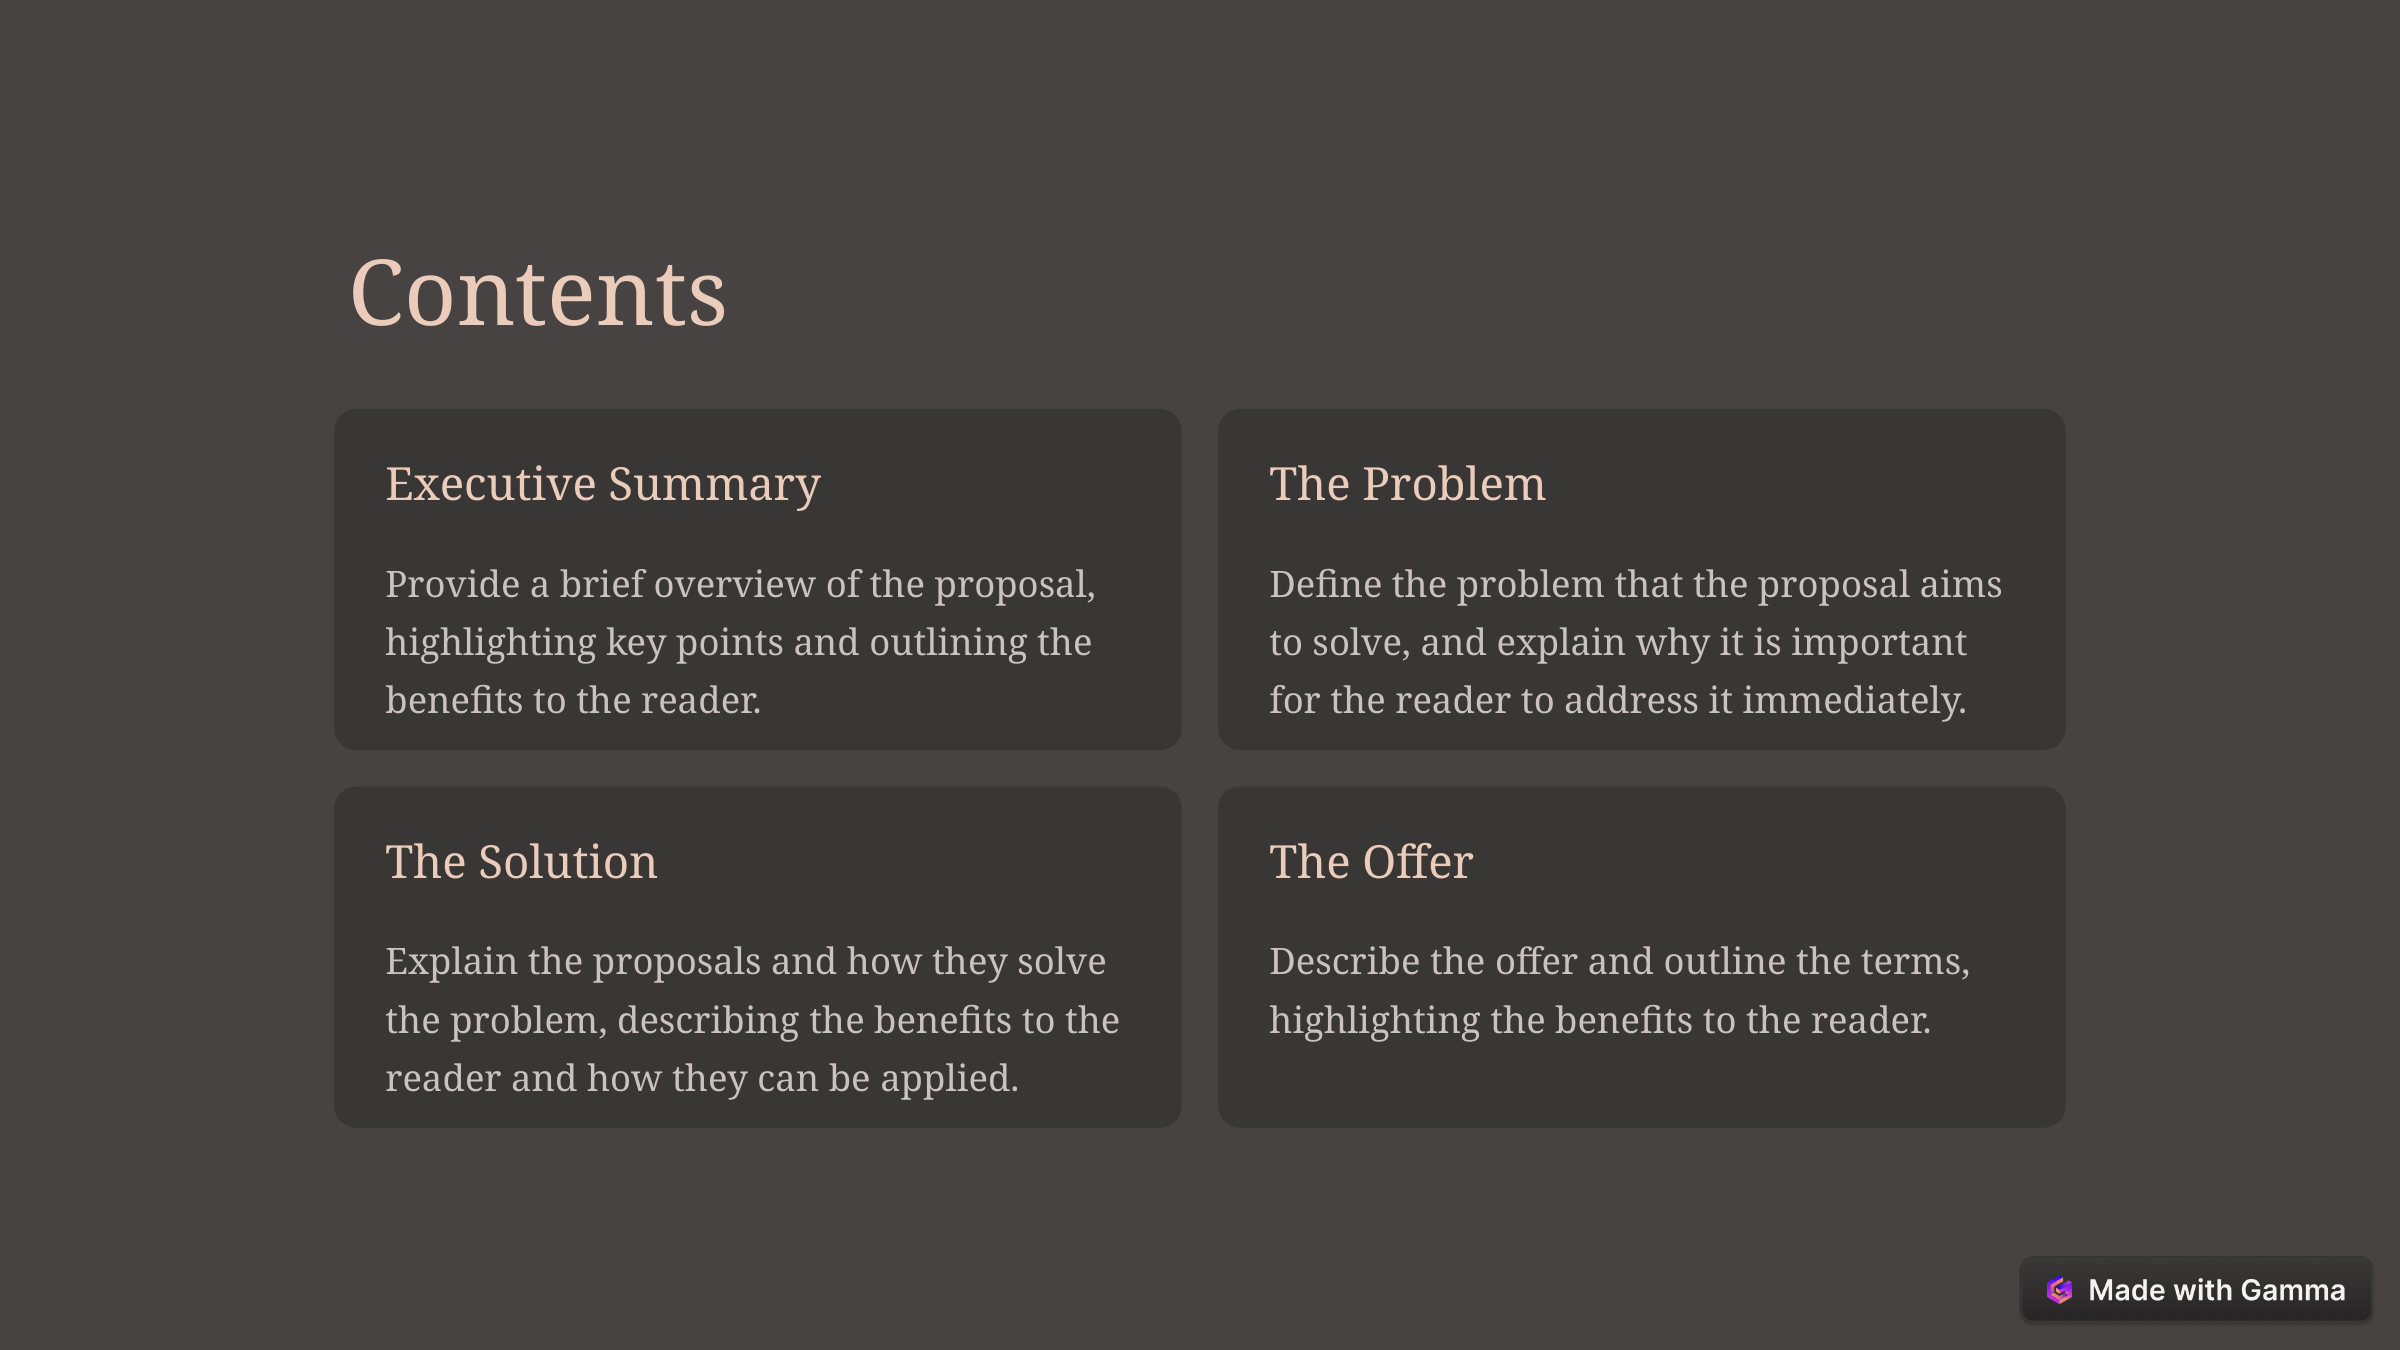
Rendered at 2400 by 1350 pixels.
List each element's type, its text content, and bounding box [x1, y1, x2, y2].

text_box The Problem [1254, 445, 1620, 503]
text_box Provide a brief overview of the proposal, highlighting key points and outlining the benefits to the reader. [370, 538, 1146, 714]
text_box [1218, 408, 2066, 751]
text_box [0, 0, 2400, 1350]
text_box Describe the offer and outline the terms, highlighting the benefits to the reader. [1254, 916, 2030, 1033]
text_box Executive Summary [370, 445, 770, 503]
text_box [334, 786, 1182, 1128]
text_box [334, 408, 1182, 751]
text_box Define the problem that the proposal aims to solve, and explain why it is important for the reader to address it immediately. [1254, 538, 2030, 714]
picture [2008, 1244, 2385, 1335]
text_box The Solution [370, 822, 736, 880]
text_box [1218, 786, 2066, 1128]
text_box Explain the proposals and how they solve the problem, describing the benefits to the reader and how they can be applied. [370, 916, 1146, 1092]
text_box Contents [334, 222, 1064, 337]
text_box The Offer [1254, 822, 1620, 880]
